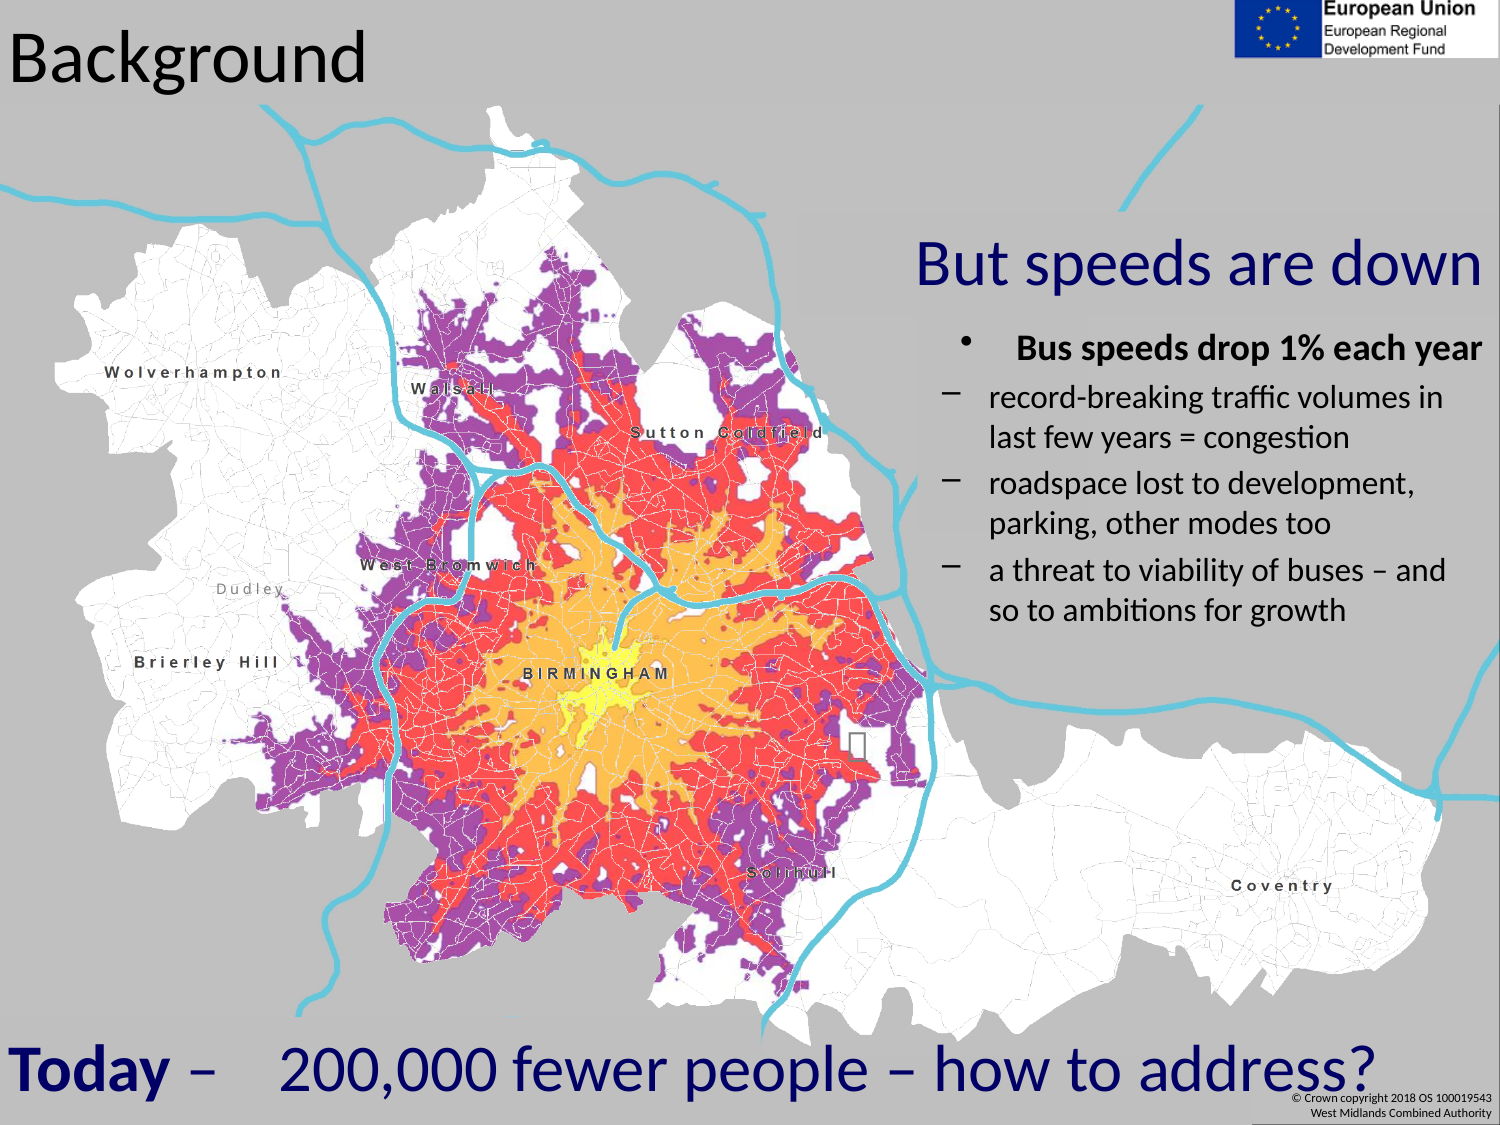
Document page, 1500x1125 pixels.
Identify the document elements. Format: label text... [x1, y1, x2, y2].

text_box Background [0, 0, 1232, 88]
picture [0, 89, 1500, 1125]
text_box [1234, 0, 1500, 106]
